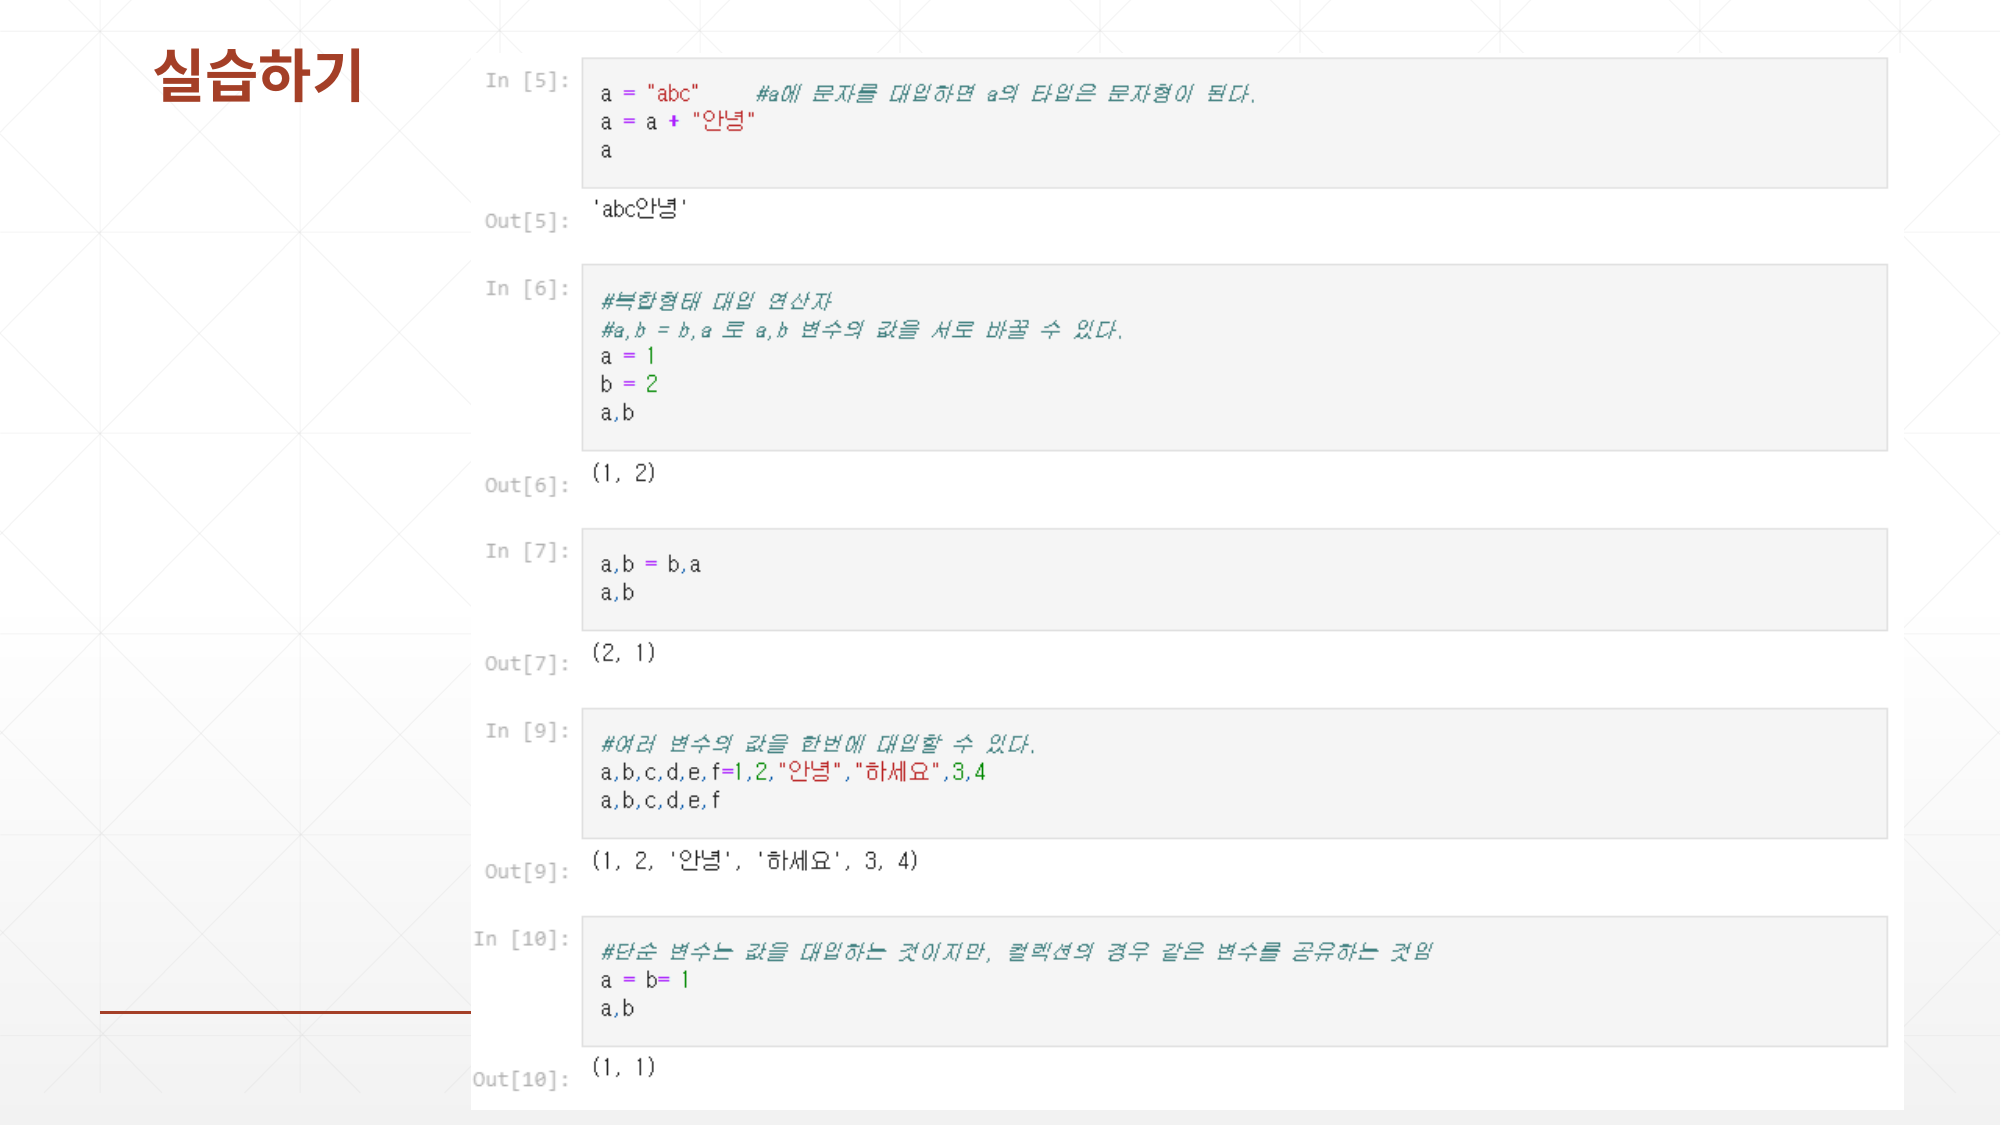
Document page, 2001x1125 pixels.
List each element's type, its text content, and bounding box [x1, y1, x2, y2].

picture [470, 53, 1904, 1110]
title 실습하기 [0, 39, 634, 118]
